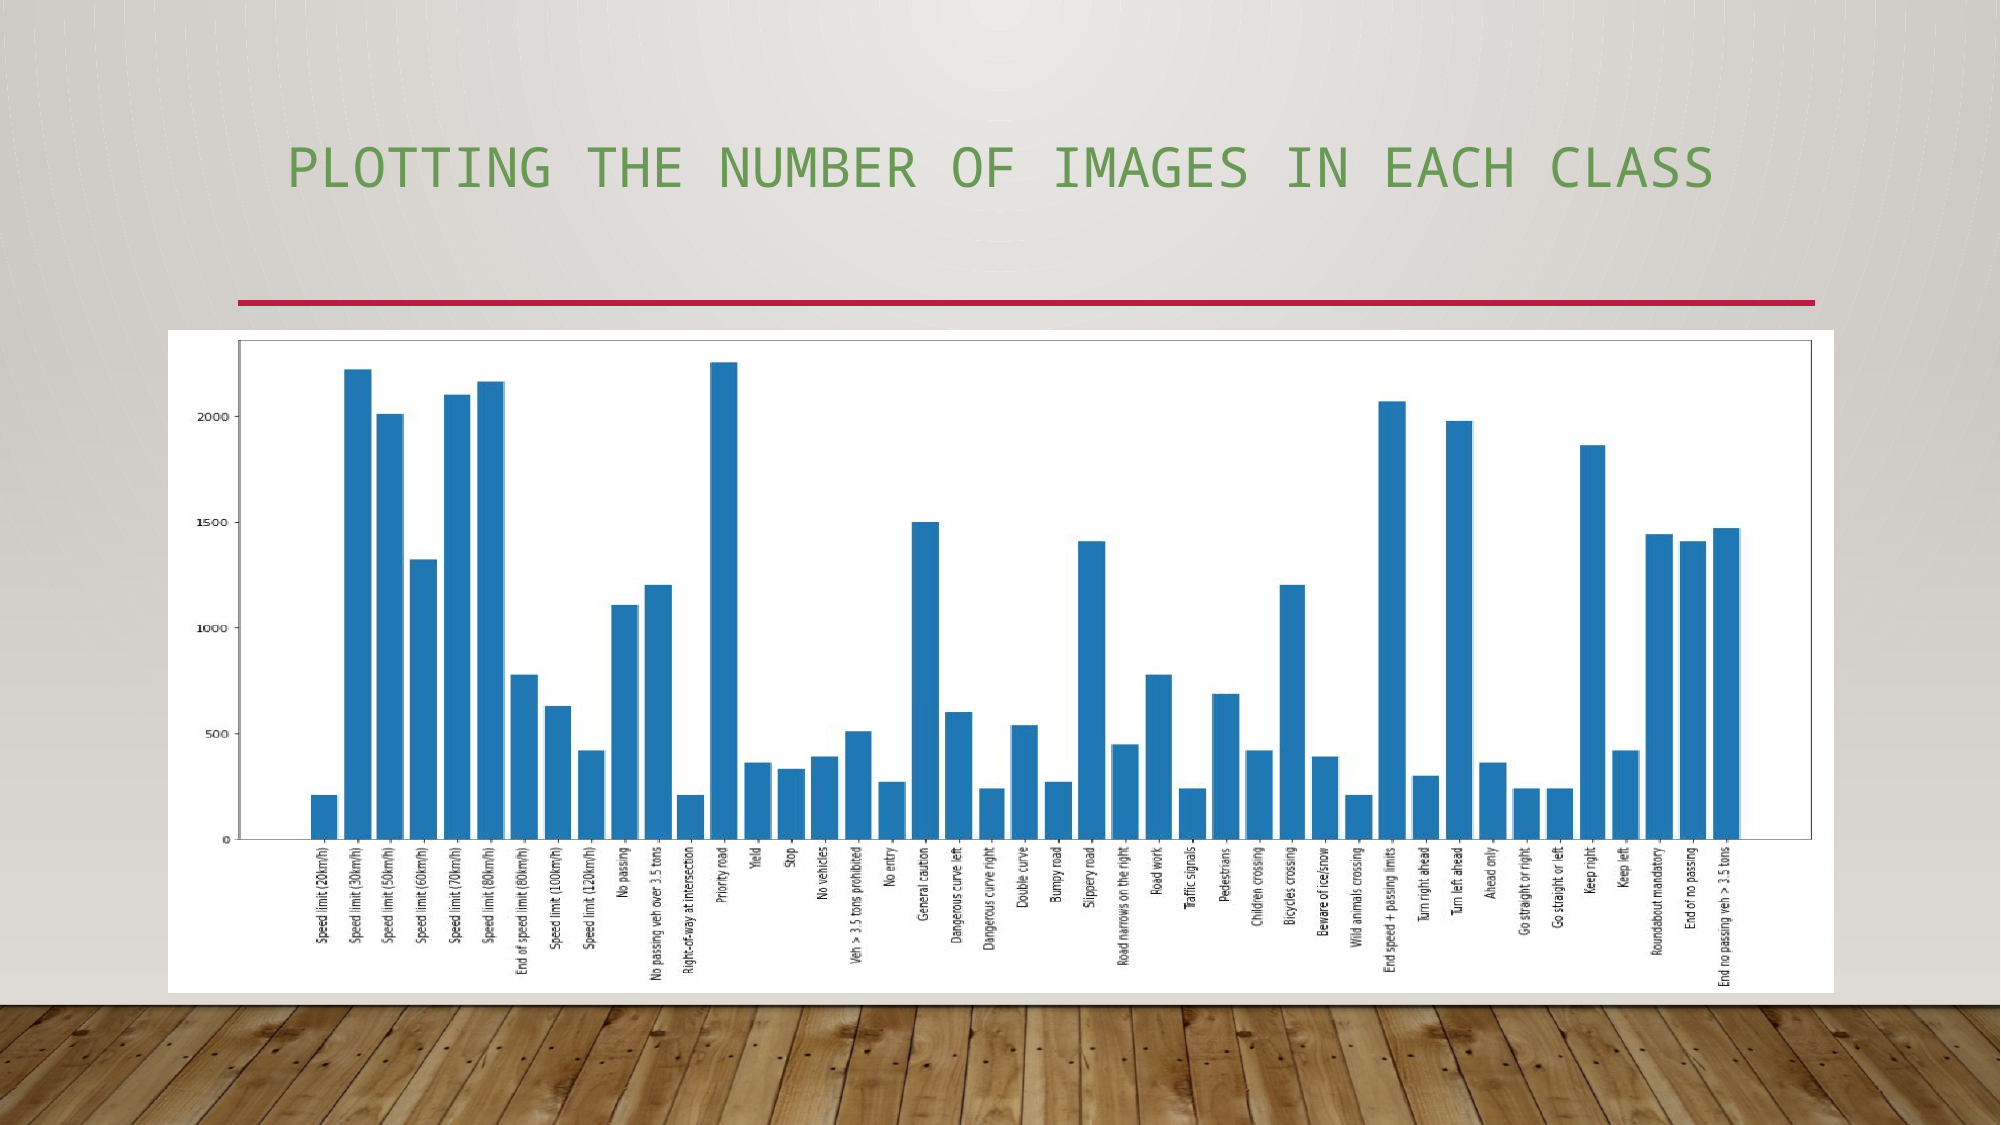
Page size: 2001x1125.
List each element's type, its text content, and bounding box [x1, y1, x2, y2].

picture [0, 1005, 2000, 1125]
title Plotting the number of images in each class [238, 131, 1814, 305]
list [167, 330, 1834, 994]
